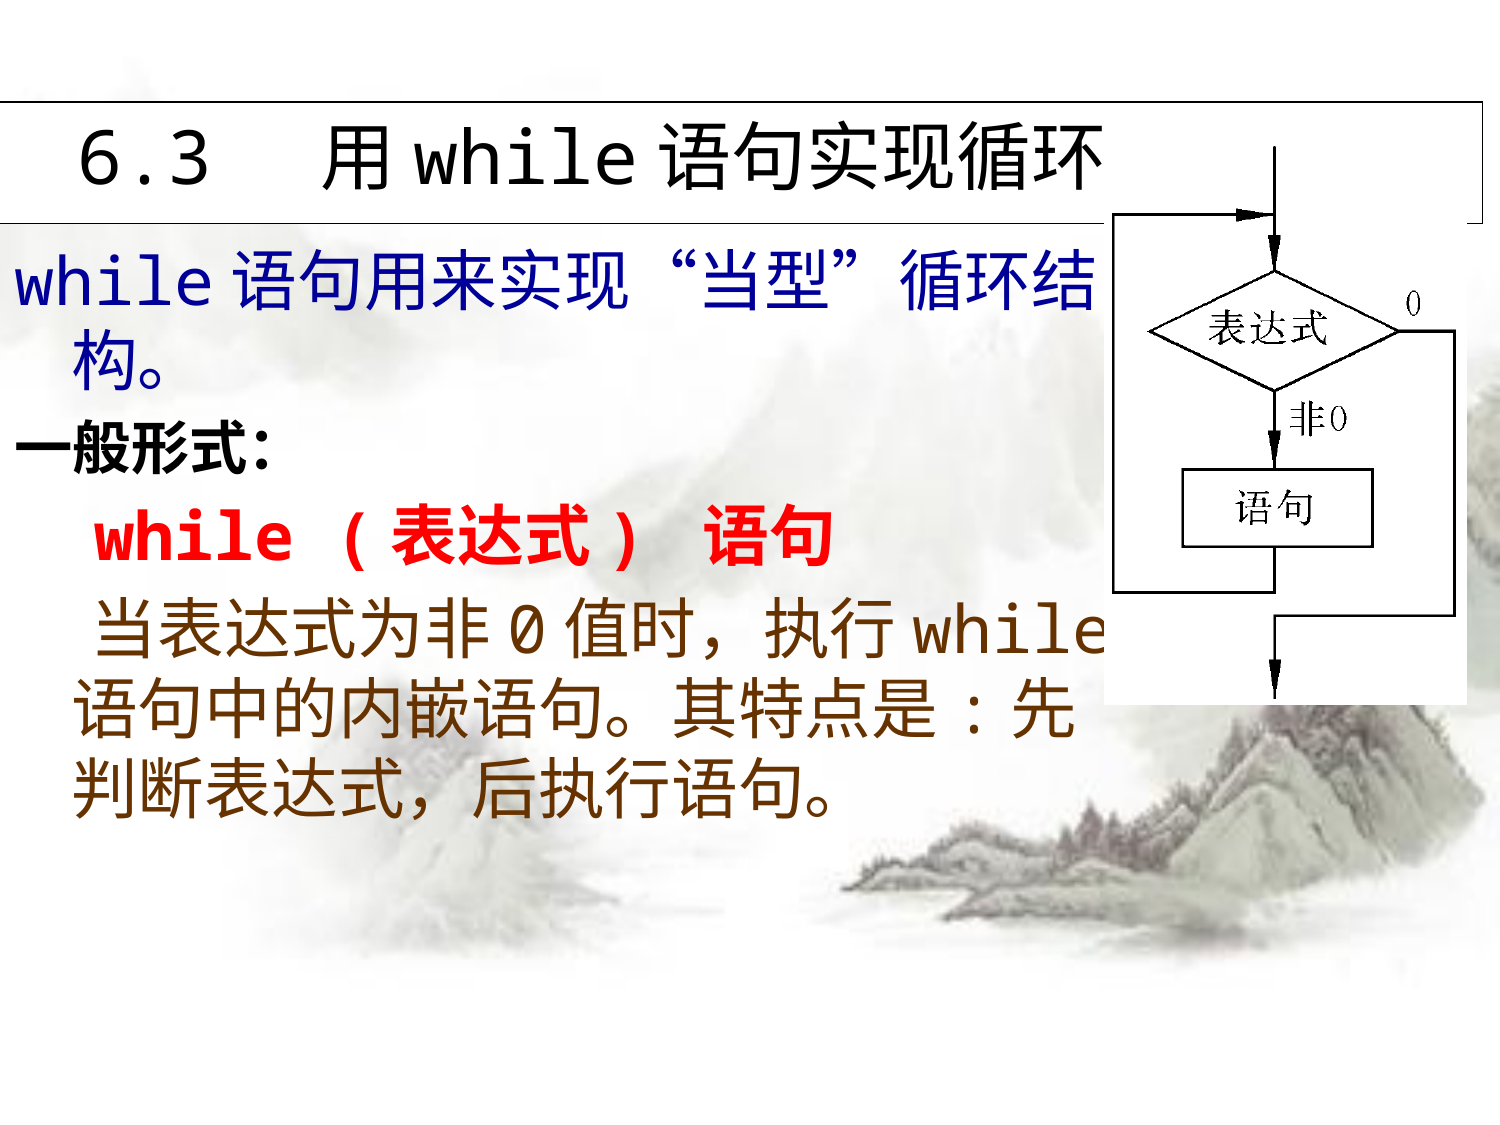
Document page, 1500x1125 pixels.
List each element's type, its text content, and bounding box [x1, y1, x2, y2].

text_box while语句用来实现“当型”循环结构。 一般形式： while (表达式) 语句 当表达式为非0值时，执行while语句中的内嵌语句。其特点是:先判断表达式，后执行语句。 [0, 231, 1152, 811]
title 6.3 用while语句实现循环 [0, 101, 1483, 224]
picture [0, 0, 1500, 1125]
